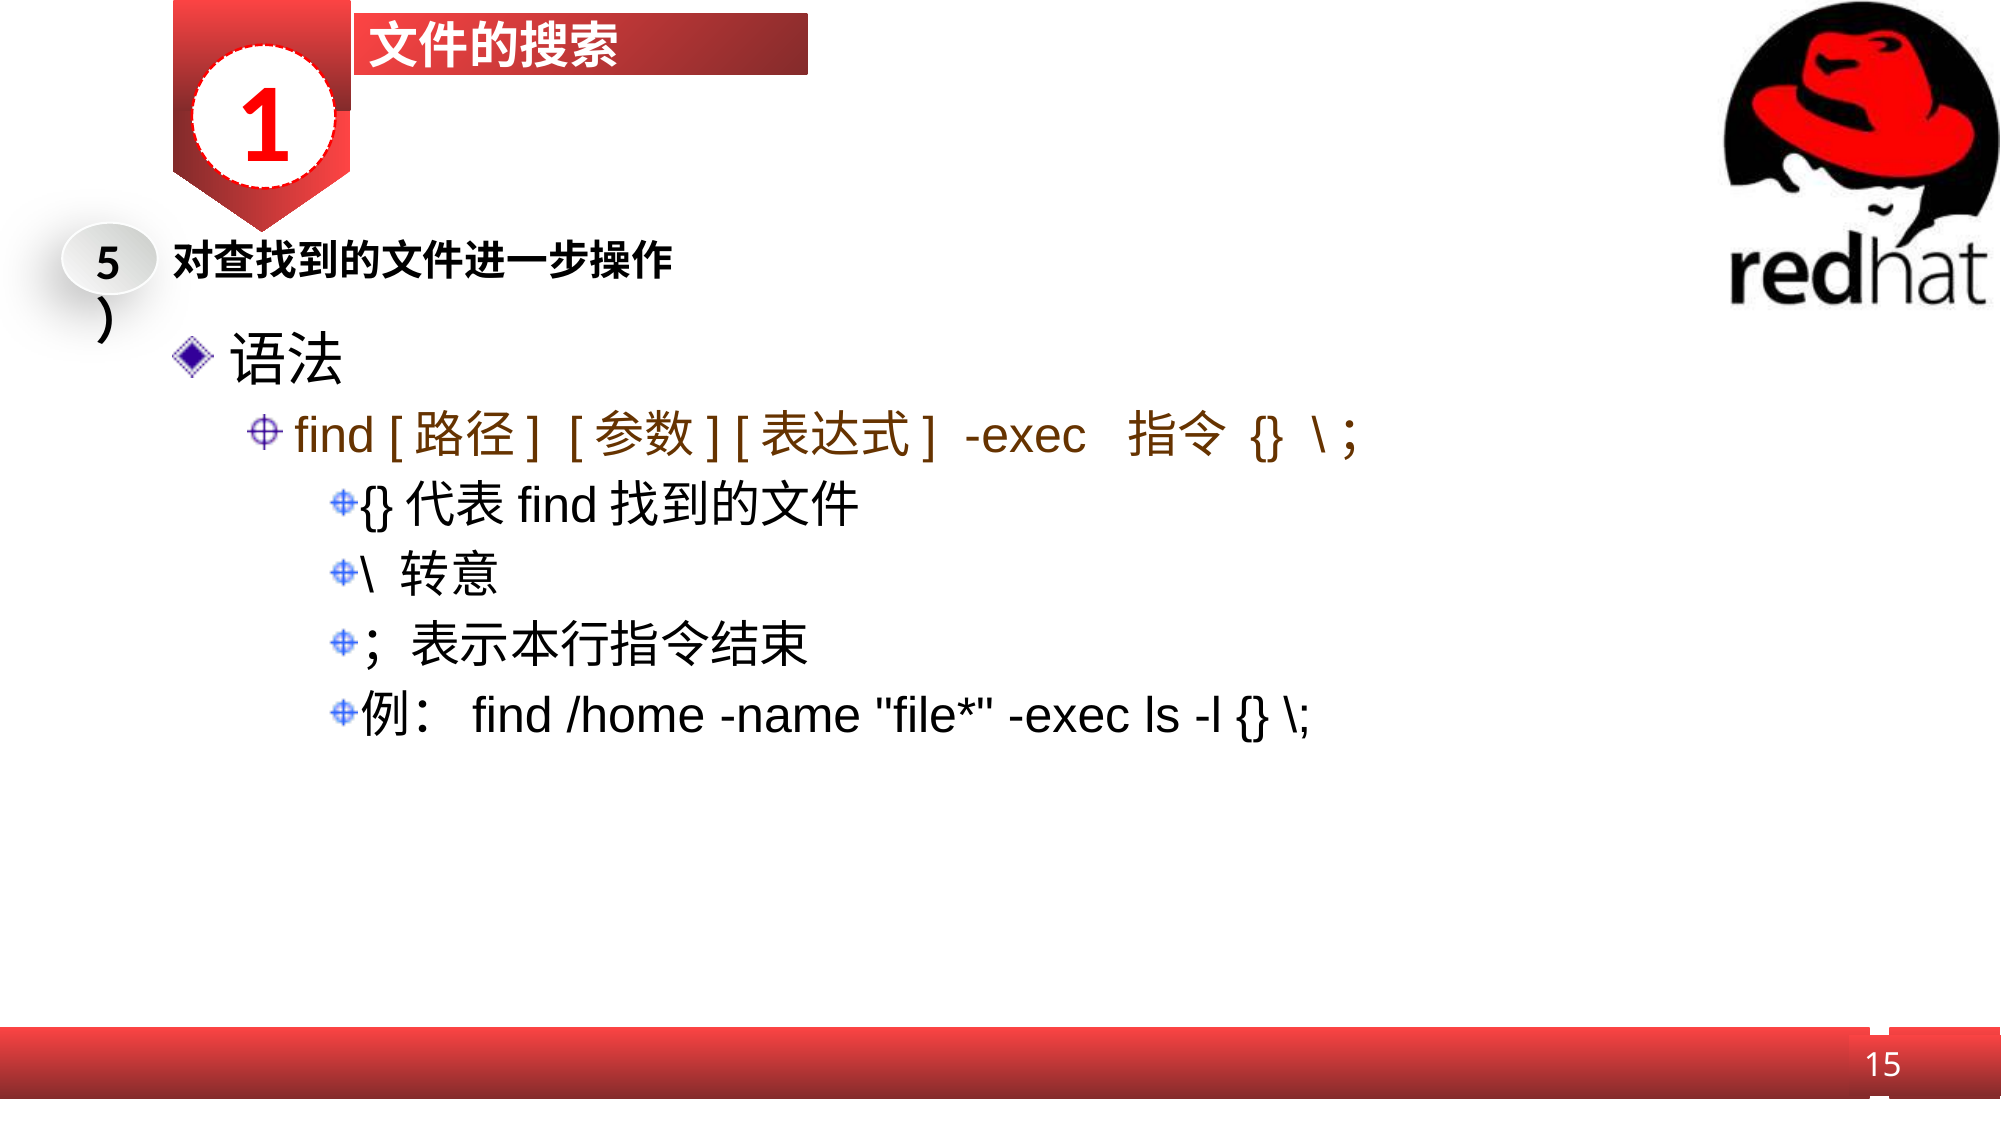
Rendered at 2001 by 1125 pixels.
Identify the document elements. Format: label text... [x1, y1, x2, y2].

text_box 语法 find [路径] [参数] [表达式] -exec 指令 {} \； {}代表find找到的文件 \ 转意 ；表示本行指令结束 例：find /home -name "file*" -exec ls -l {} \; [157, 315, 1885, 750]
text_box 文件的搜索 [352, 12, 810, 76]
text_box 1 [189, 42, 338, 191]
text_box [61, 222, 975, 299]
picture [172, 336, 214, 378]
picture [322, 484, 358, 520]
picture [1715, 0, 2000, 315]
picture [247, 414, 283, 450]
picture [322, 624, 358, 660]
picture [322, 554, 358, 590]
picture [322, 694, 358, 730]
